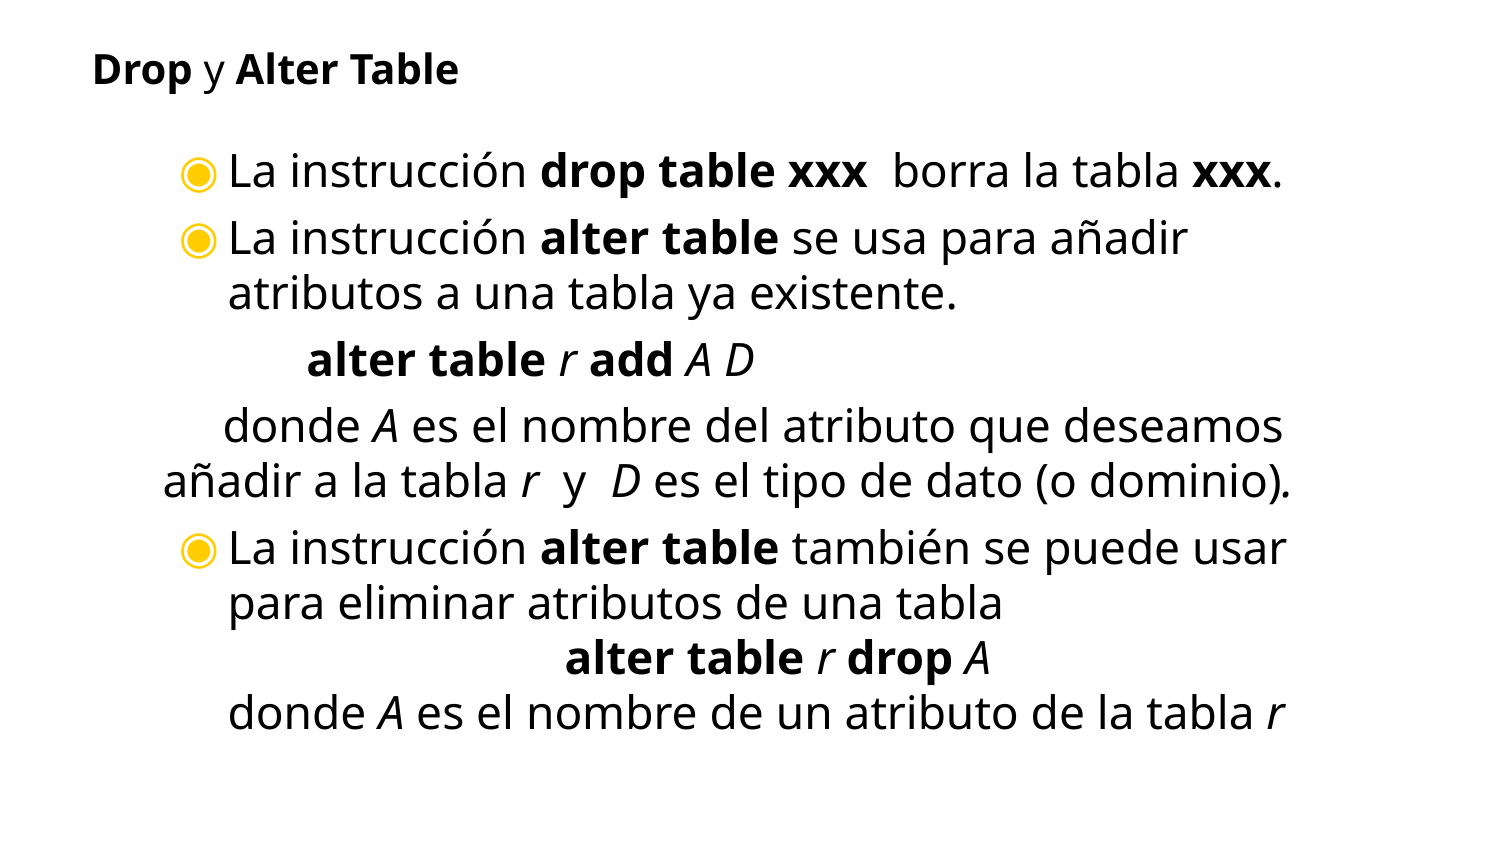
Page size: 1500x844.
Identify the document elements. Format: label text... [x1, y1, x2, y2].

title Drop y Alter Table [76, 32, 1194, 104]
list La instrucción drop table xxx borra la tabla xxx. La instrucción alter table se usa para añadir atributos a una tabla ya existente. alter table r add A D donde A es el nombre del atributo que deseamos añadir a la tabla r y D es el tipo de dato (o dominio). La instrucción alter table también se puede usar para eliminar atributos de una tabla alter table r drop A donde A es el nombre de un atributo de la tabla r [147, 126, 1359, 762]
